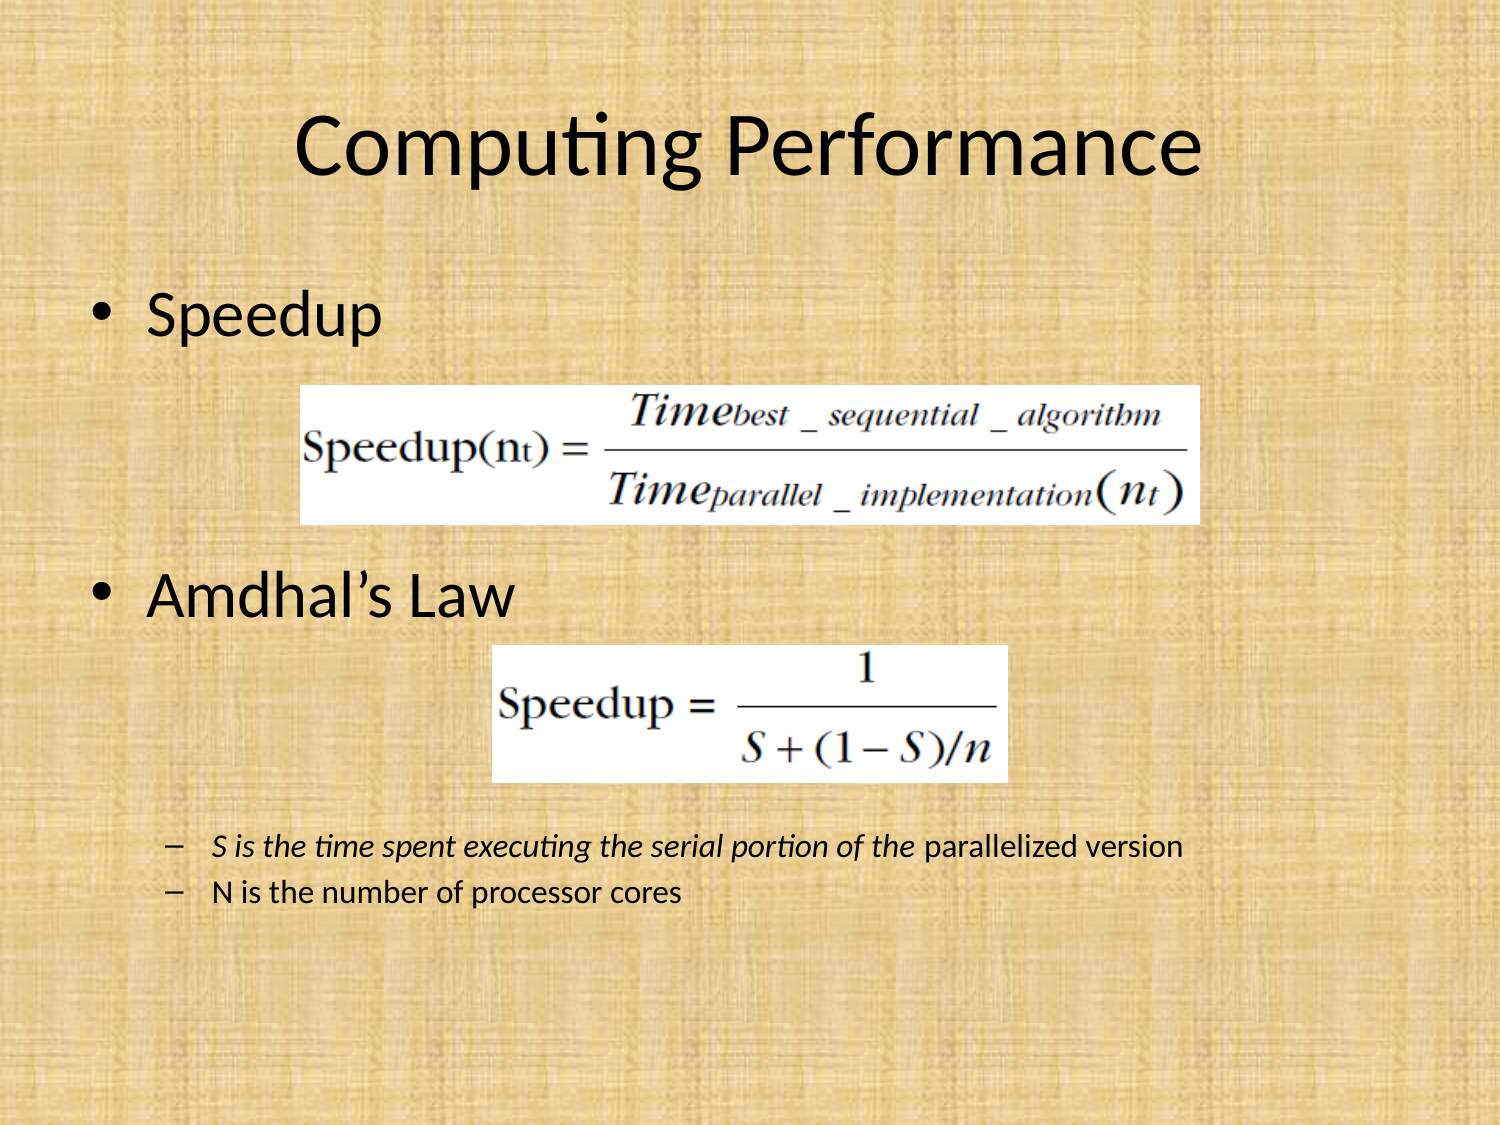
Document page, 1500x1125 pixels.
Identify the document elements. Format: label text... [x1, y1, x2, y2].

picture [0, 0, 1500, 1125]
list Speedup Amdhal’s Law S is the time spent executing the serial portion of the parallelized version N is the number of processor cores [75, 262, 1425, 1005]
title Computing Performance [75, 45, 1425, 233]
